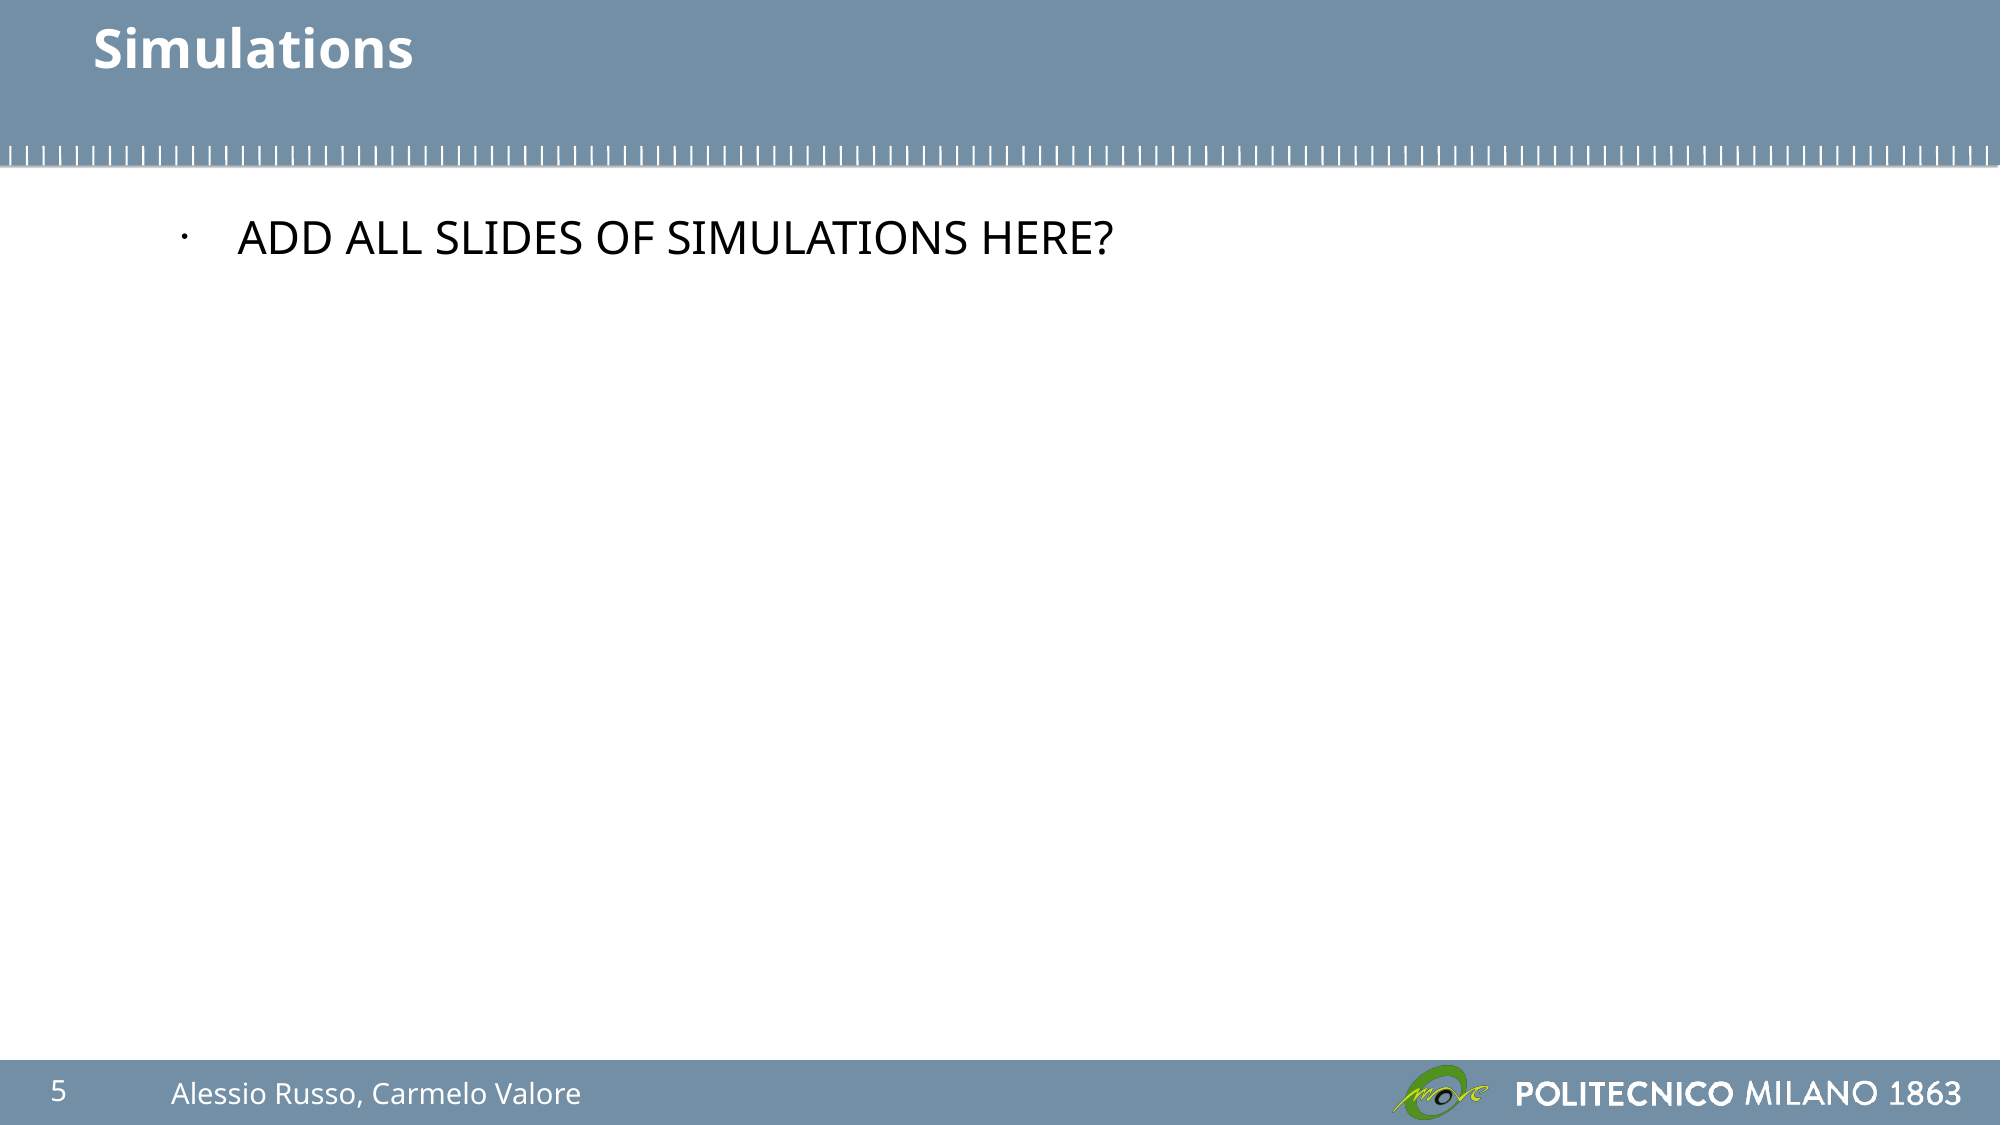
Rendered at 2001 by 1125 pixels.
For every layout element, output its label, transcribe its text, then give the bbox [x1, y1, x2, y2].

text_box Simulations [78, 8, 1922, 86]
text_box ADD ALL SLIDES OF SIMULATIONS HERE? [73, 201, 1917, 1059]
text_box Alessio Russo, Carmelo Valore [156, 1062, 1007, 1123]
picture [1392, 1065, 1489, 1120]
text_box 5 [7, 1062, 110, 1123]
picture [1510, 1068, 1967, 1117]
